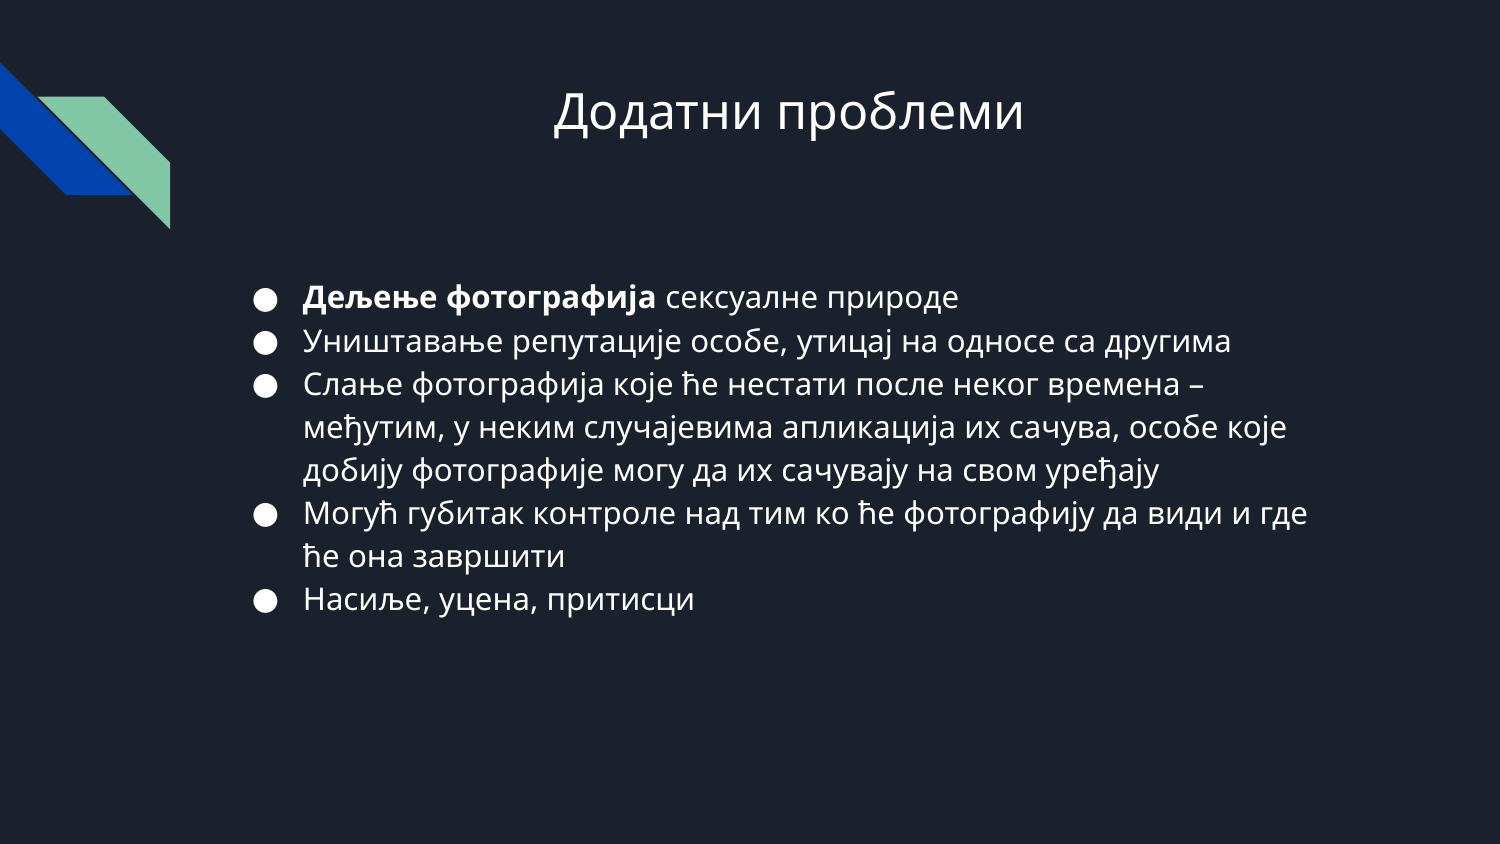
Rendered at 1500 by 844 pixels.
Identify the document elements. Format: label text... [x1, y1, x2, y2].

list Дељење фотографија сексуалне природе Уништавање репутације особе, утицај на односе са другима Слање фотографија које ће нестати после неког времена – међутим, у неким случајевима апликација их сачува, особе које добију фотографије могу да их сачувају на свом уређају Могућ губитак контроле над тим ко ће фотографију да види и где ће она завршити Насиље, уцена, притисци [212, 257, 1368, 735]
title Додатни проблеми [212, 64, 1368, 215]
